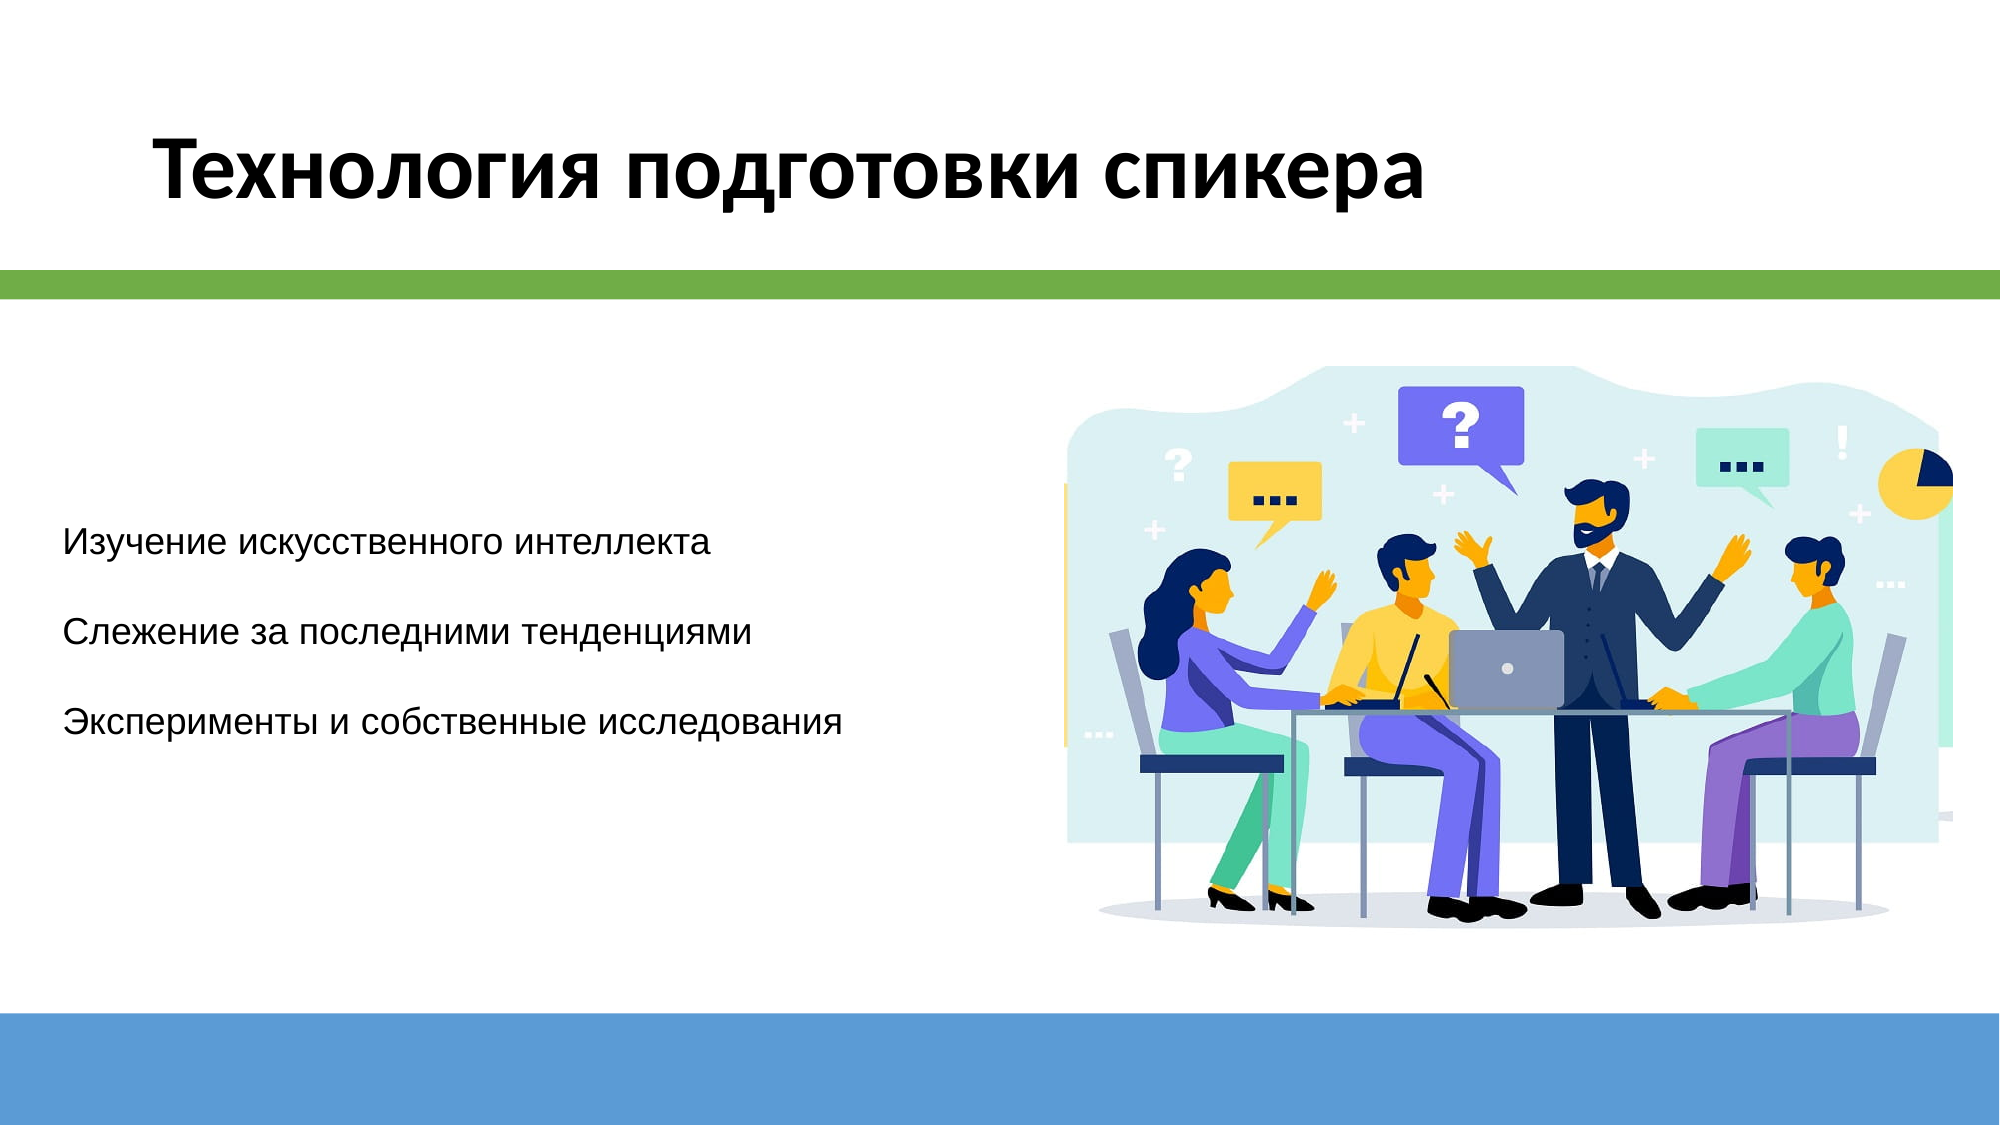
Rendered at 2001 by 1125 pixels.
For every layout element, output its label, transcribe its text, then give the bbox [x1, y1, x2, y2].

text_box Изучение искусственного интеллекта Слежение за последними тенденциями Эксперименты и собственные исследования [47, 510, 915, 750]
title Технология подготовки спикера [137, 59, 1976, 278]
text_box [616, 959, 1384, 1026]
picture [1064, 366, 1953, 935]
